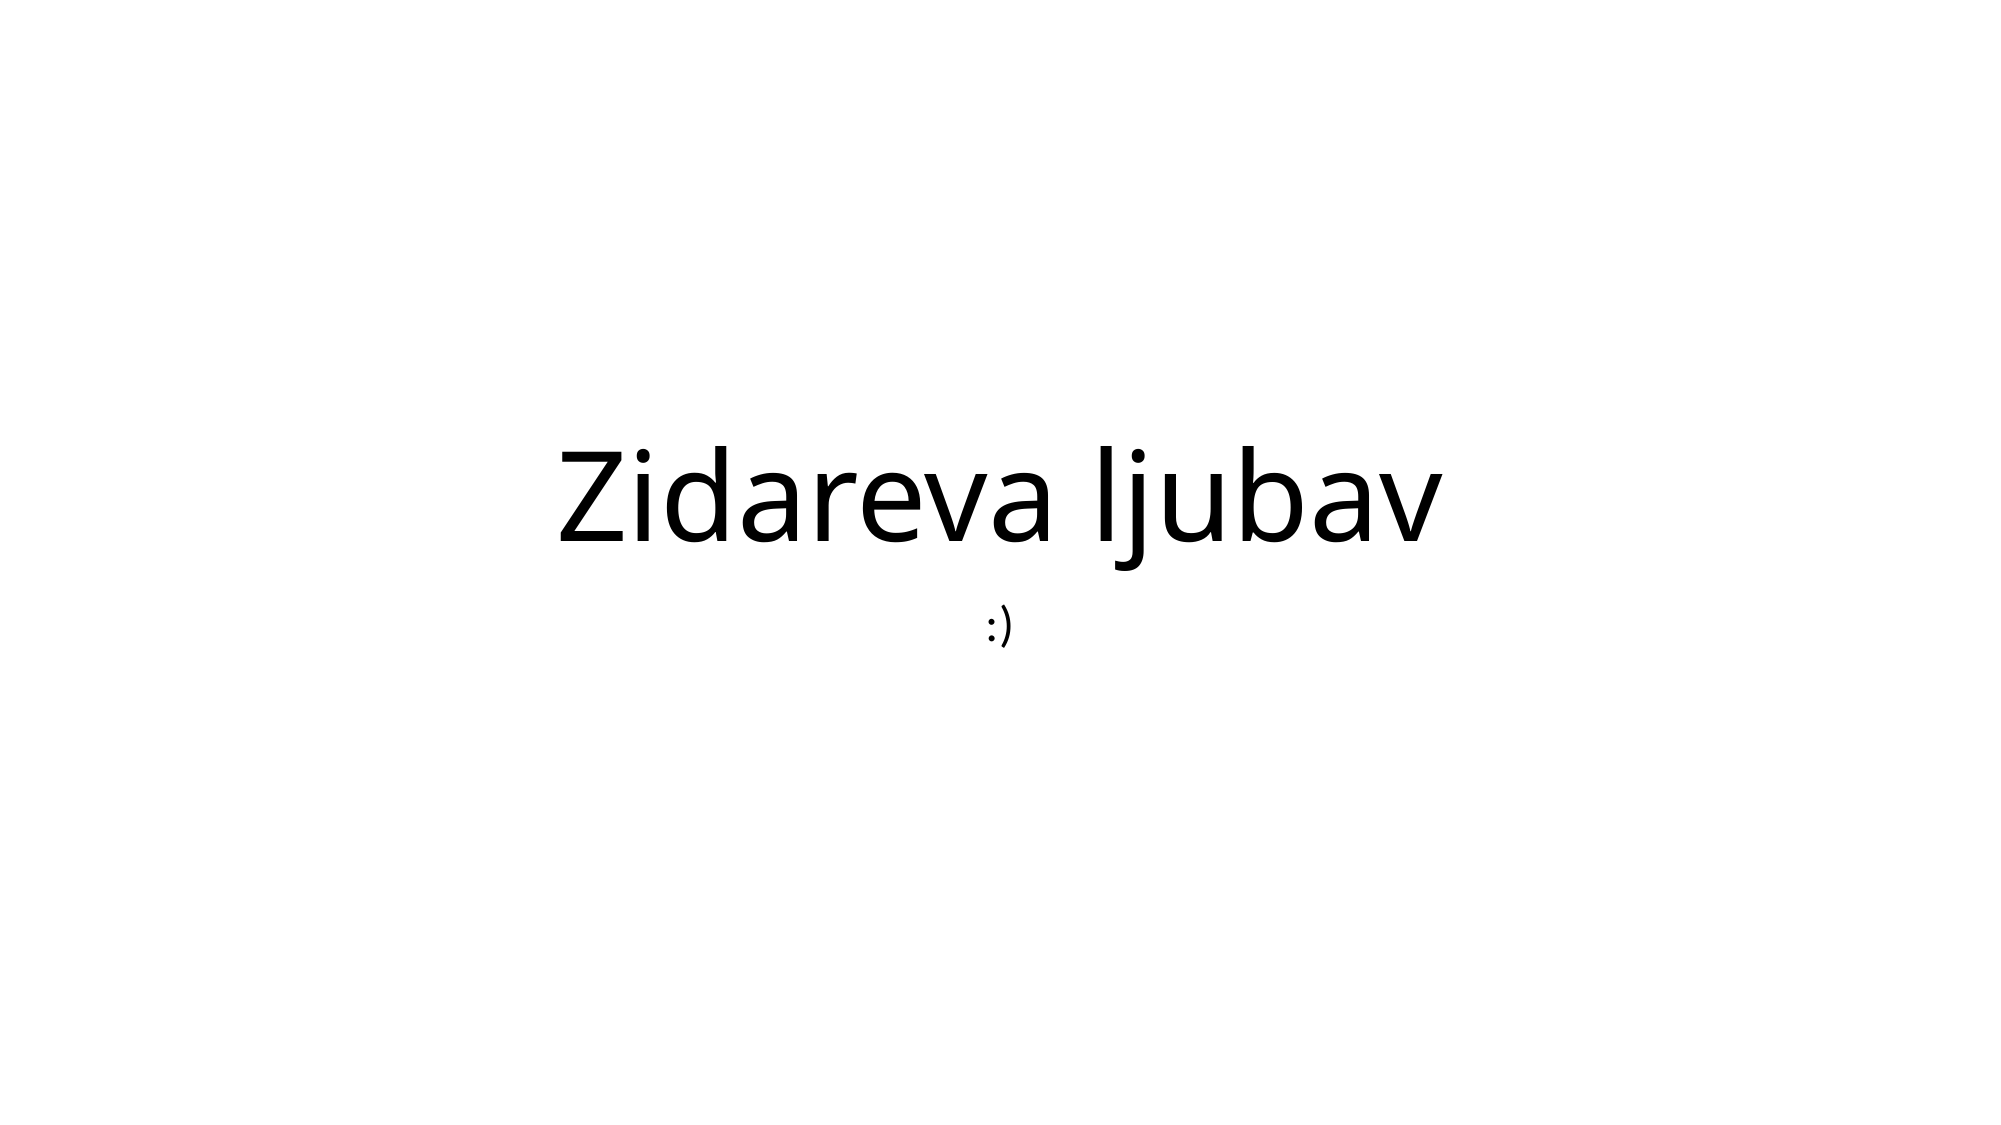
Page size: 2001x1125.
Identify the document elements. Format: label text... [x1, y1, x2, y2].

subtitle :) [249, 590, 1750, 863]
title Zidareva ljubav [249, 184, 1750, 576]
